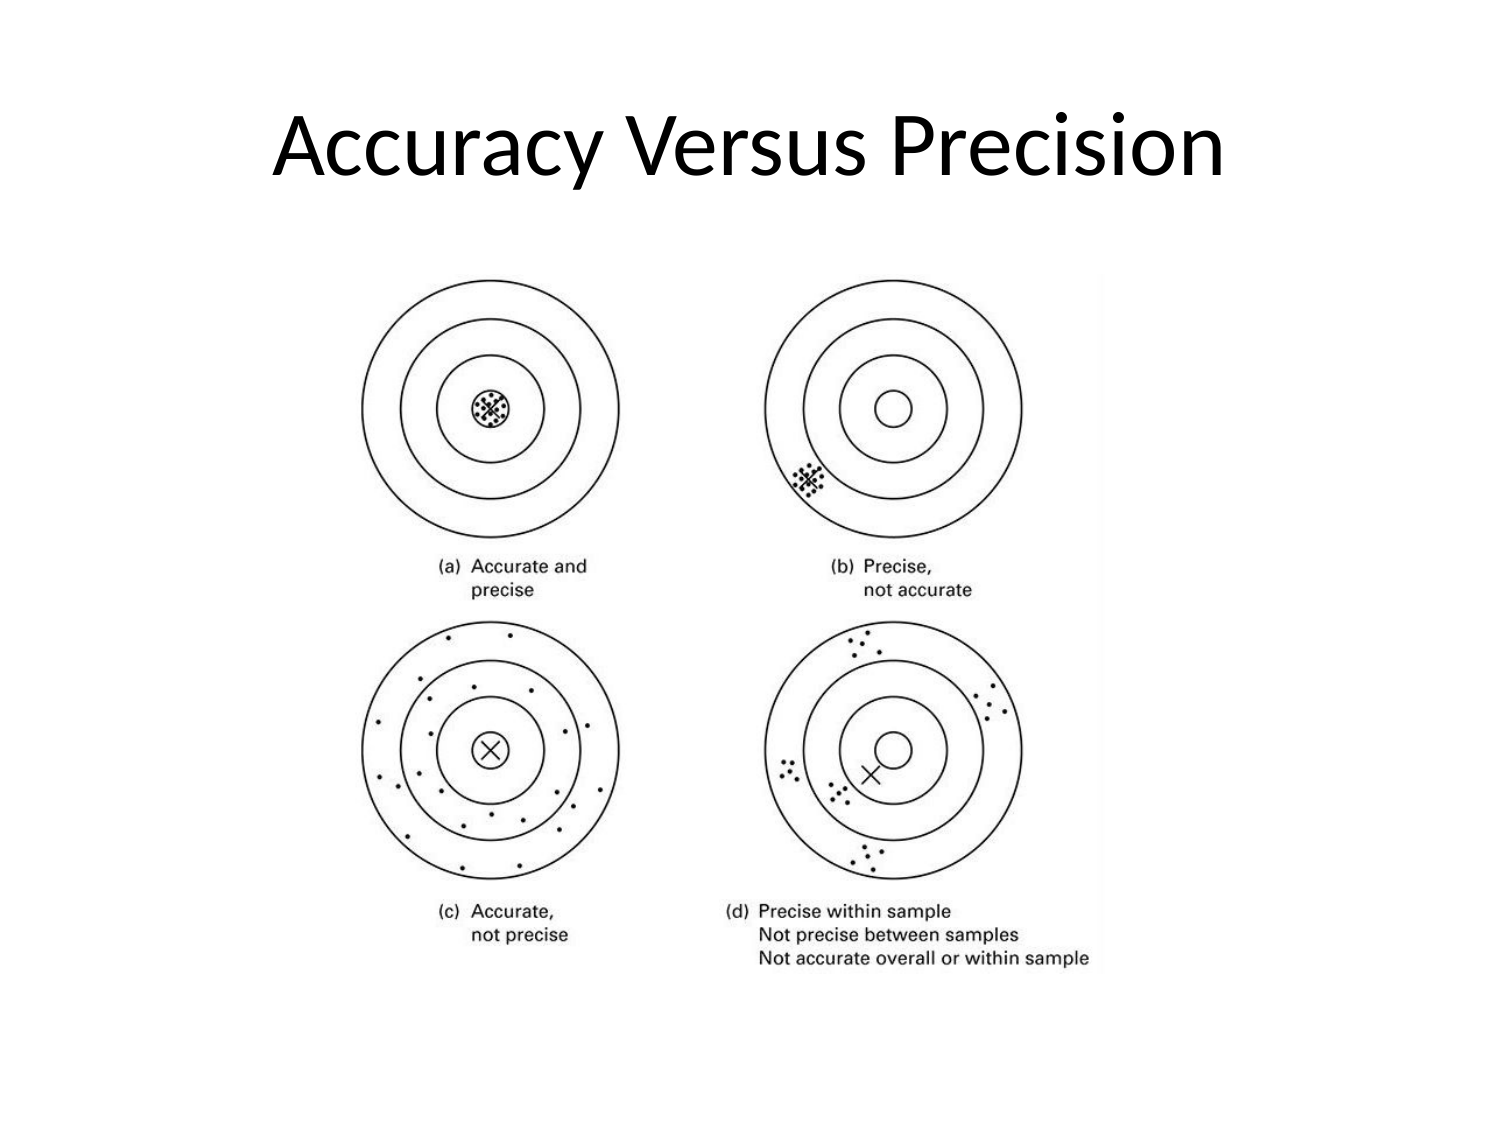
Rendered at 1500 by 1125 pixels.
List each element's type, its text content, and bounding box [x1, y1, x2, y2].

title Accuracy Versus Precision [75, 45, 1425, 233]
picture [337, 274, 1105, 974]
